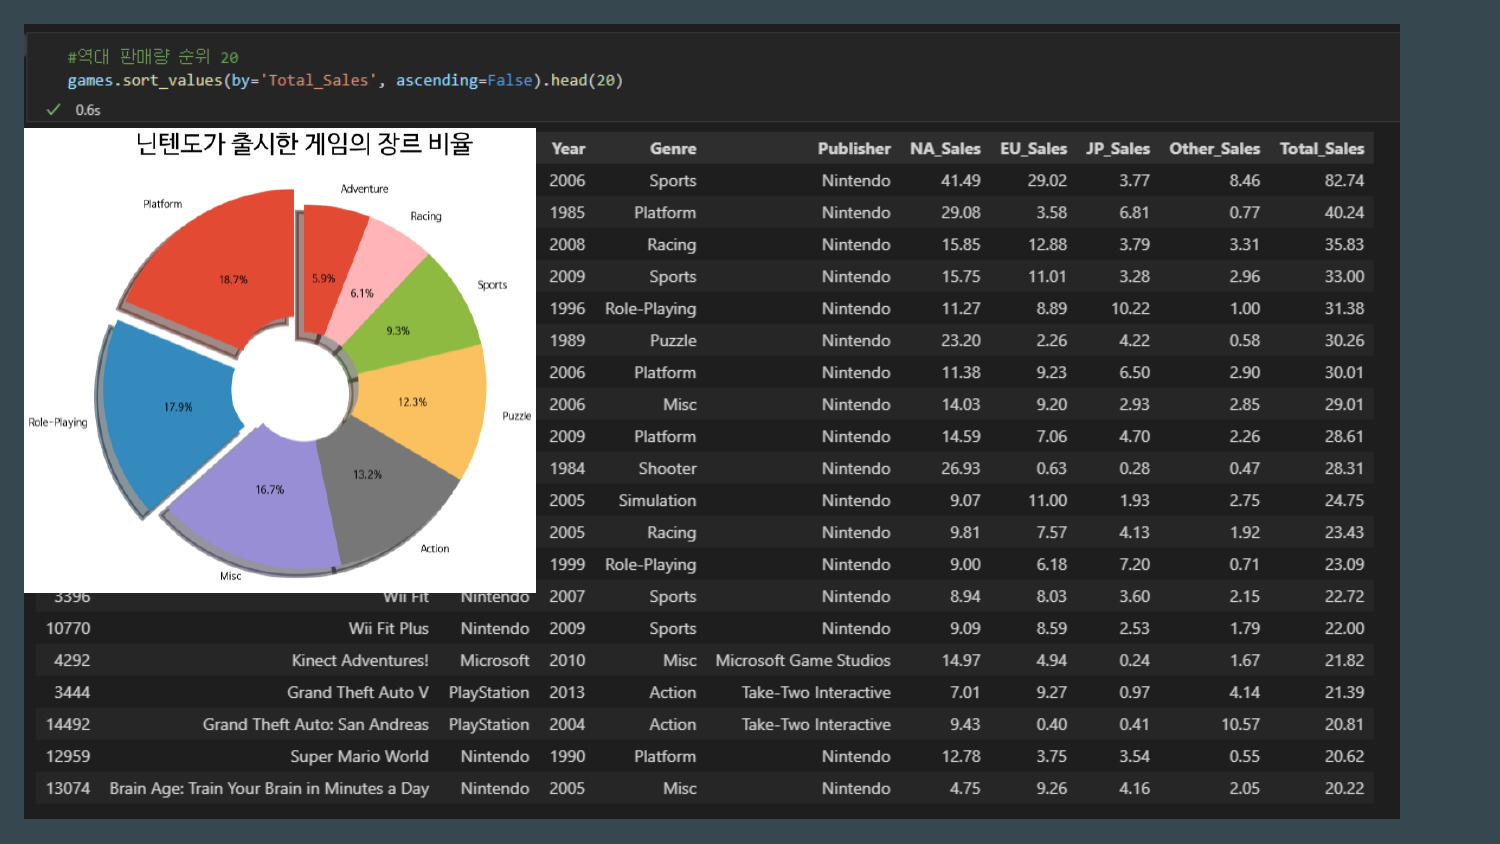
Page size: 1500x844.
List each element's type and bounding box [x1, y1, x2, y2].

picture [24, 24, 1400, 819]
